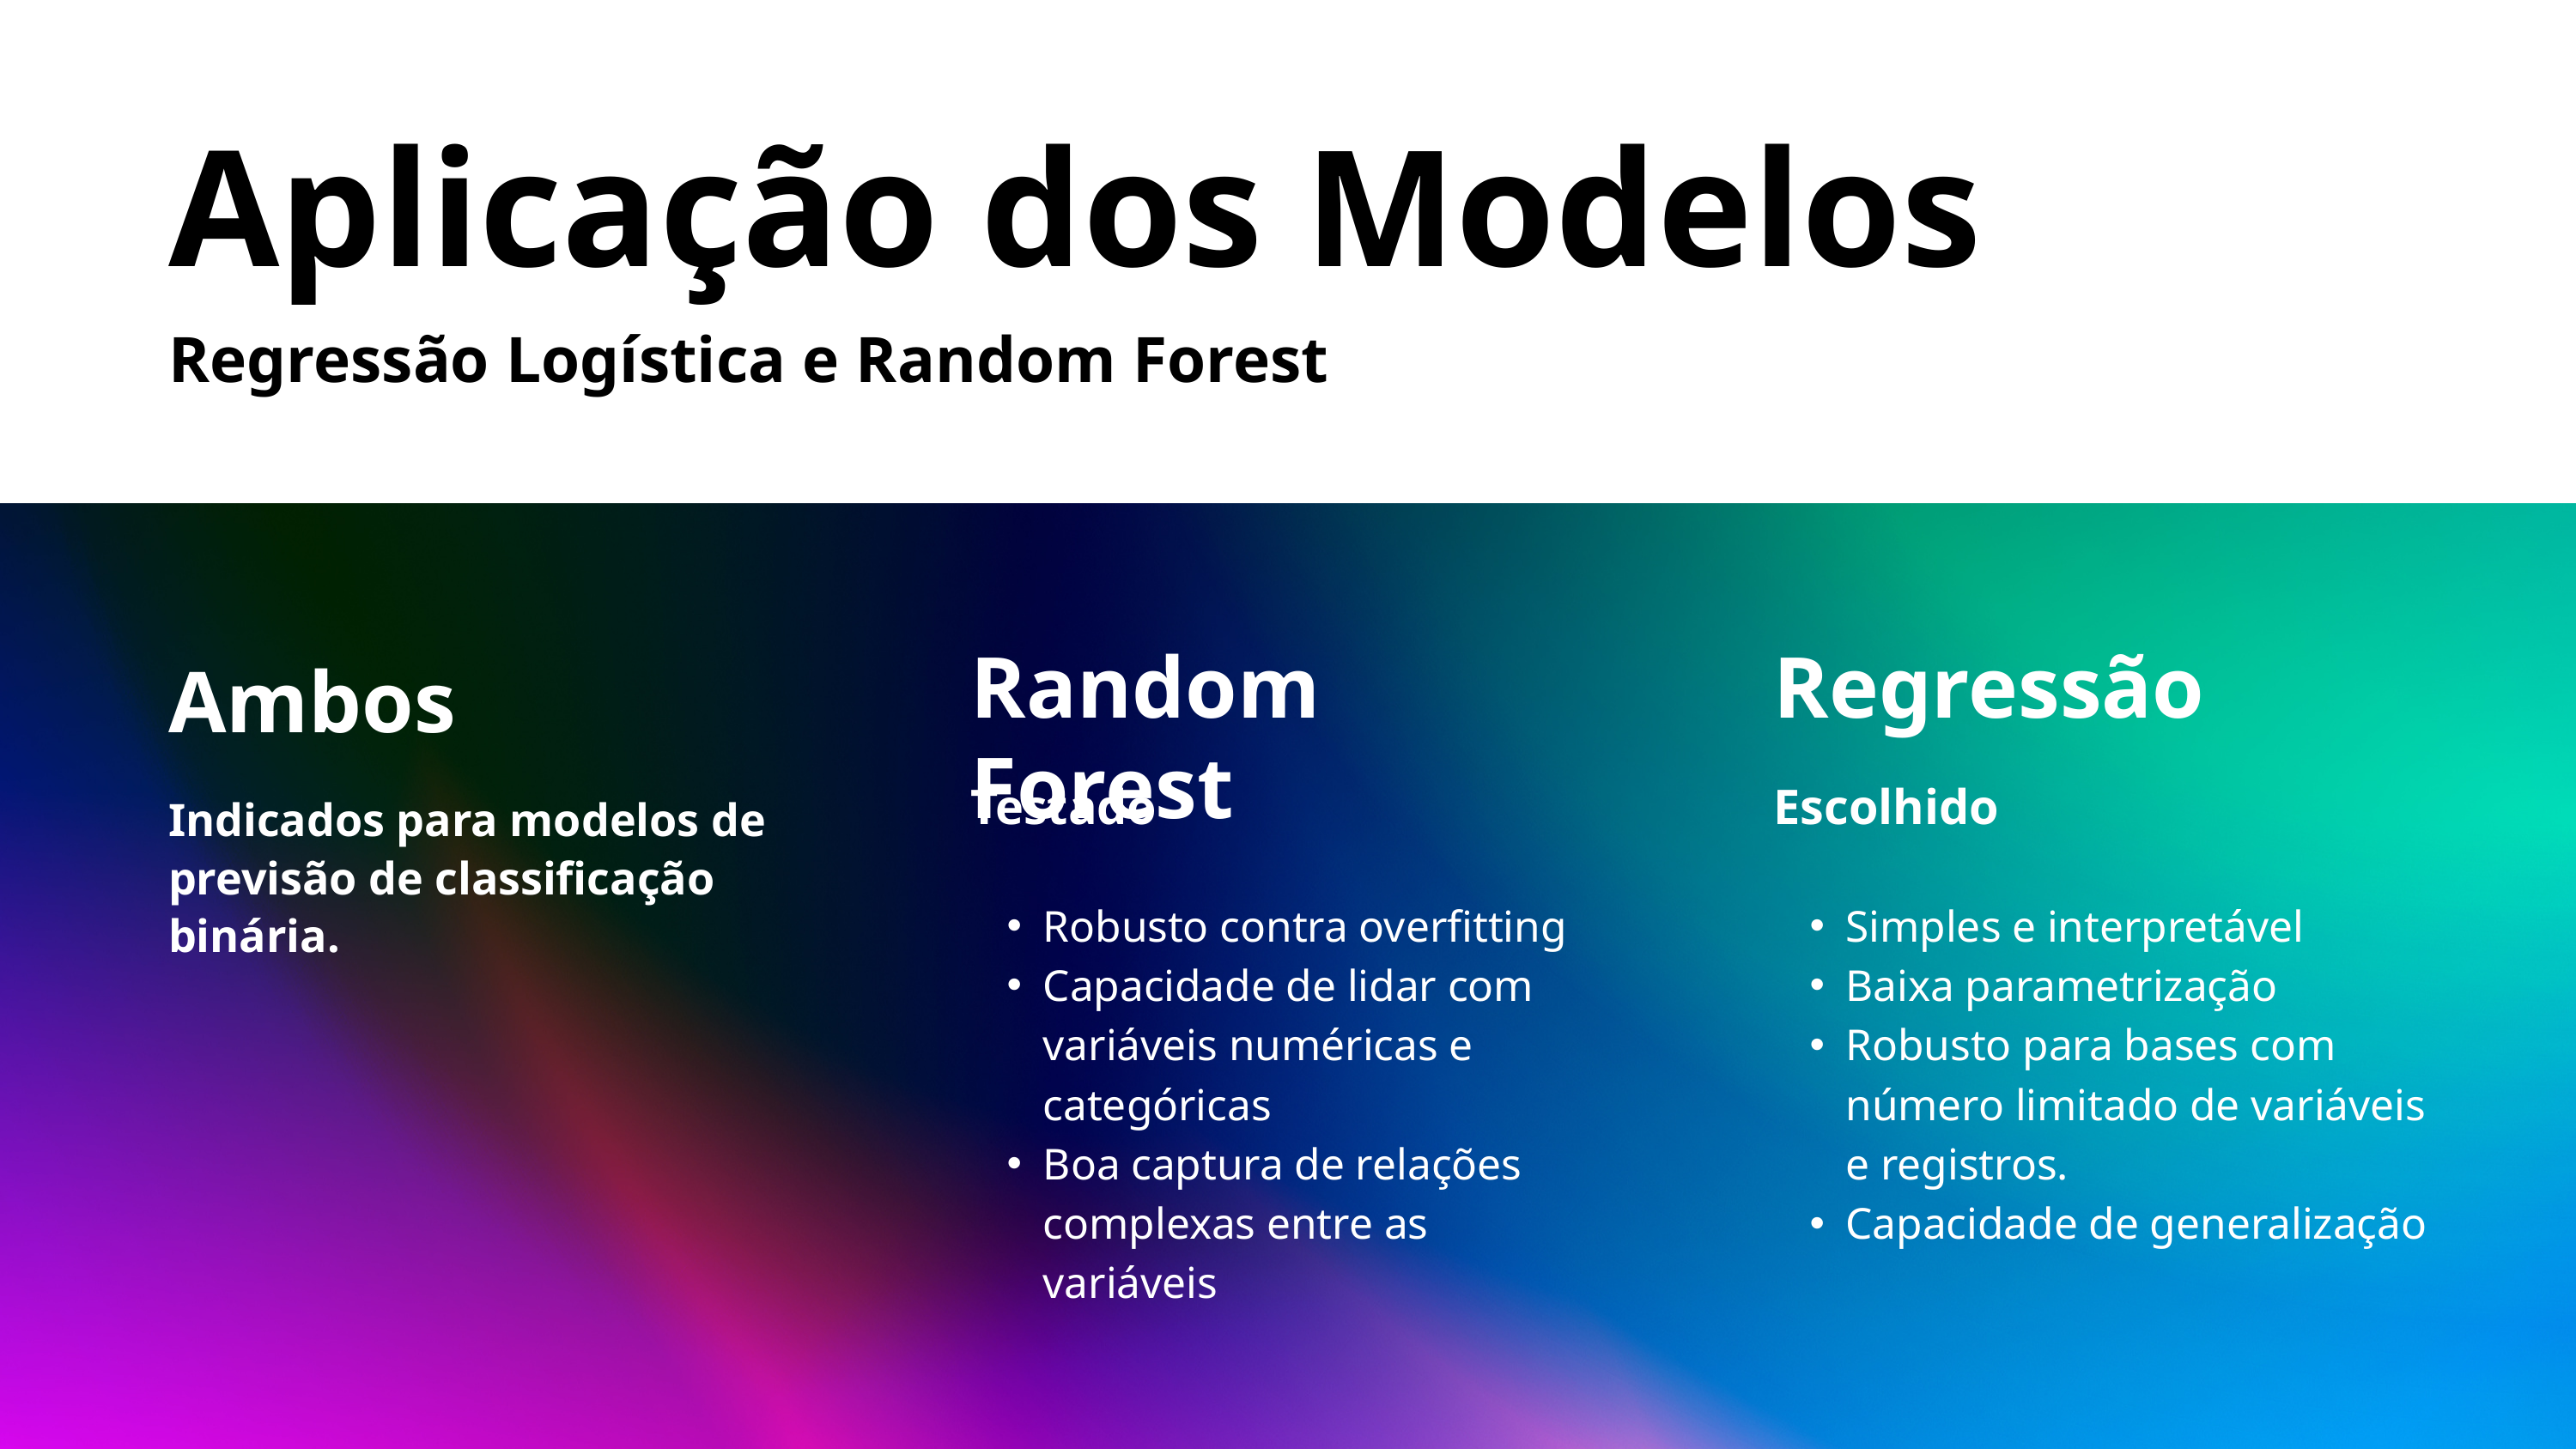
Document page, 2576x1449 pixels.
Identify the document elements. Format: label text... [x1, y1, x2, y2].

text_box Random Forest [970, 634, 1592, 836]
text_box [0, 0, 2576, 504]
text_box [0, 504, 2576, 1449]
text_box Escolhido [1773, 772, 2394, 834]
text_box Simples e interpretável Baixa parametrização Robusto para bases com número limitado de variáveis e registros. Capacidade de generalização [1773, 890, 2432, 1248]
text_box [167, 651, 789, 961]
text_box Robusto contra overfitting Capacidade de lidar com variáveis numéricas e categóricas Boa captura de relações complexas entre as variáveis [970, 890, 1592, 1367]
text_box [167, 109, 2084, 394]
text_box Regressão [1773, 634, 2394, 735]
